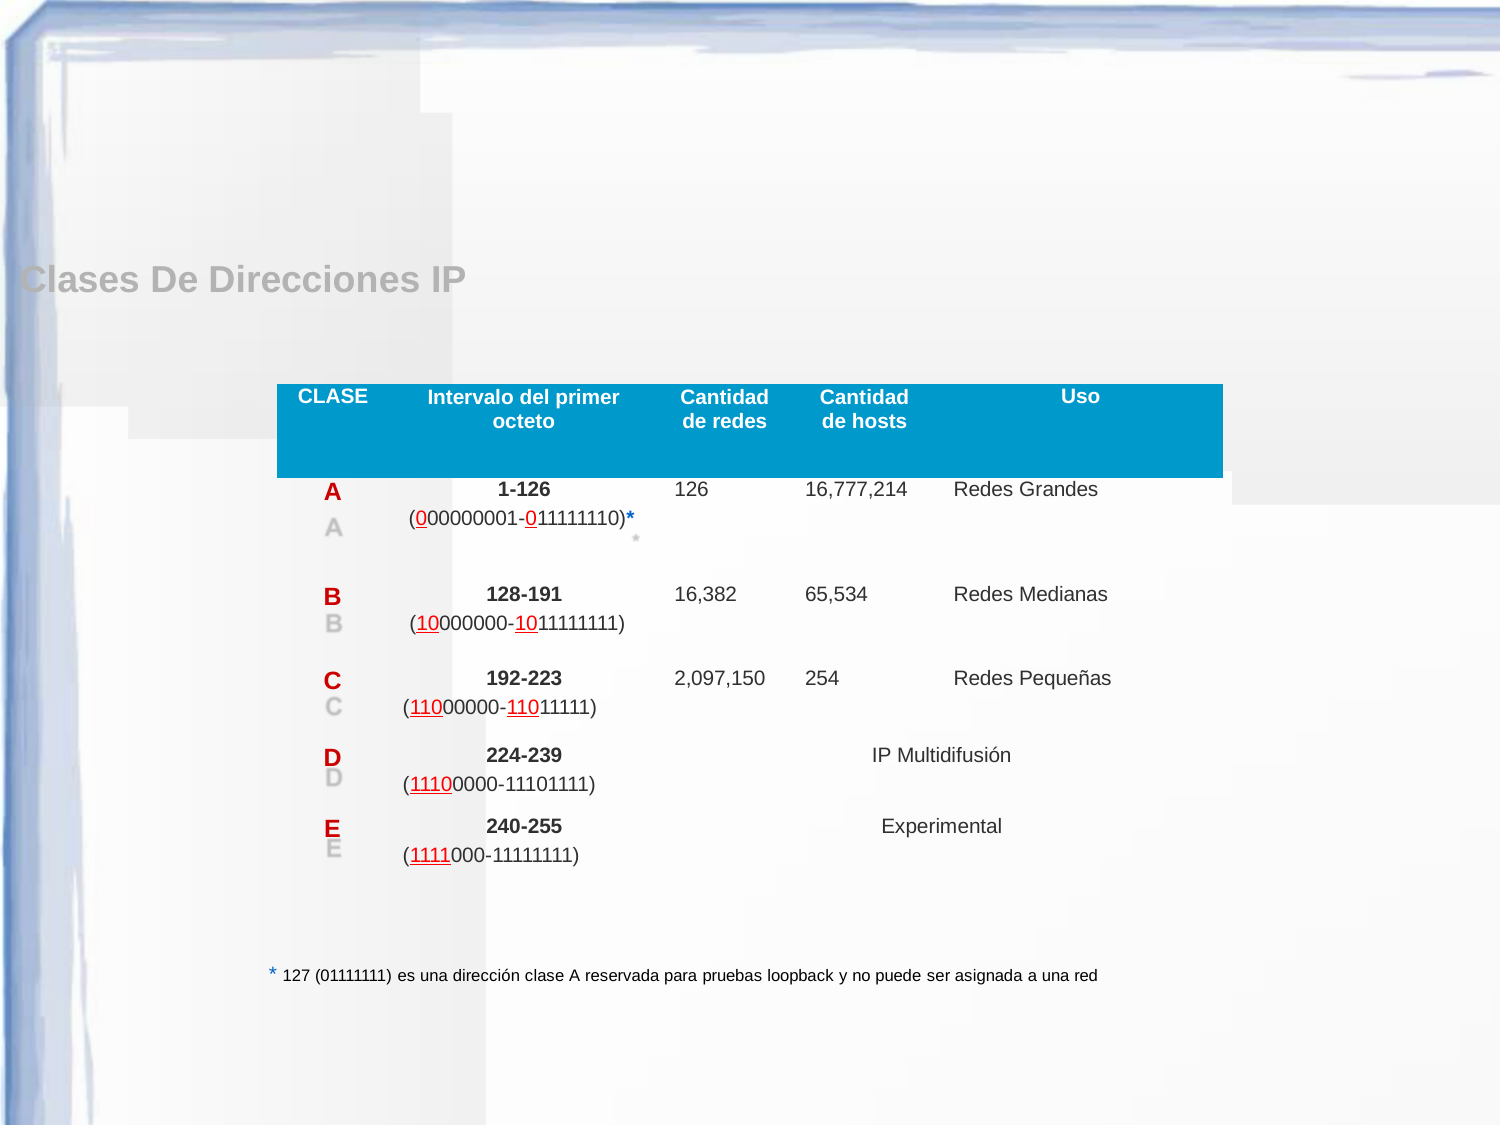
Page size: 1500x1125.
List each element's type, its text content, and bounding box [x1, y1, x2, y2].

table_cell C [277, 667, 385, 744]
table_cell Redes Grandes [931, 478, 1223, 583]
table_cell 192-223 (11000000-11011111) [385, 667, 664, 744]
table_header Cantidad de hosts [787, 384, 931, 478]
table_header Cantidad de redes [664, 384, 787, 478]
table_cell 16,382 [664, 583, 787, 667]
table_cell A [277, 478, 385, 583]
table_cell 128-191 (10000000-1011111111) [385, 583, 664, 667]
table_header CLASE [277, 384, 385, 478]
table_cell 126 [664, 478, 787, 583]
table_cell 65,534 [787, 583, 931, 667]
table_cell Experimental [664, 815, 1223, 886]
picture [0, 0, 1500, 1125]
table_cell 240-255 (1111000-11111111) [385, 815, 664, 886]
table_cell 224-239 (11100000-11101111) [385, 744, 664, 815]
table_header Intervalo del primer octeto [385, 384, 664, 478]
table_cell D [277, 744, 385, 815]
table_cell 2,097,150 [664, 667, 787, 744]
text_box Clases De Direcciones IP [17, 255, 470, 301]
table_cell Redes Medianas [931, 583, 1223, 667]
table_cell E [277, 815, 385, 886]
table_cell 1-126 (000000001-011111110)* [385, 478, 664, 583]
table_cell B [277, 583, 385, 667]
table_cell Redes Pequeñas [931, 667, 1223, 744]
table_header Uso [931, 384, 1223, 478]
table_cell 254 [787, 667, 931, 744]
table_cell 16,777,214 [787, 478, 931, 583]
table_cell IP Multidifusión [664, 744, 1223, 815]
text_box * 127 (01111111) es una dirección clase A reservada para pruebas loopback y no puede ser asignada a una red [266, 960, 1109, 986]
